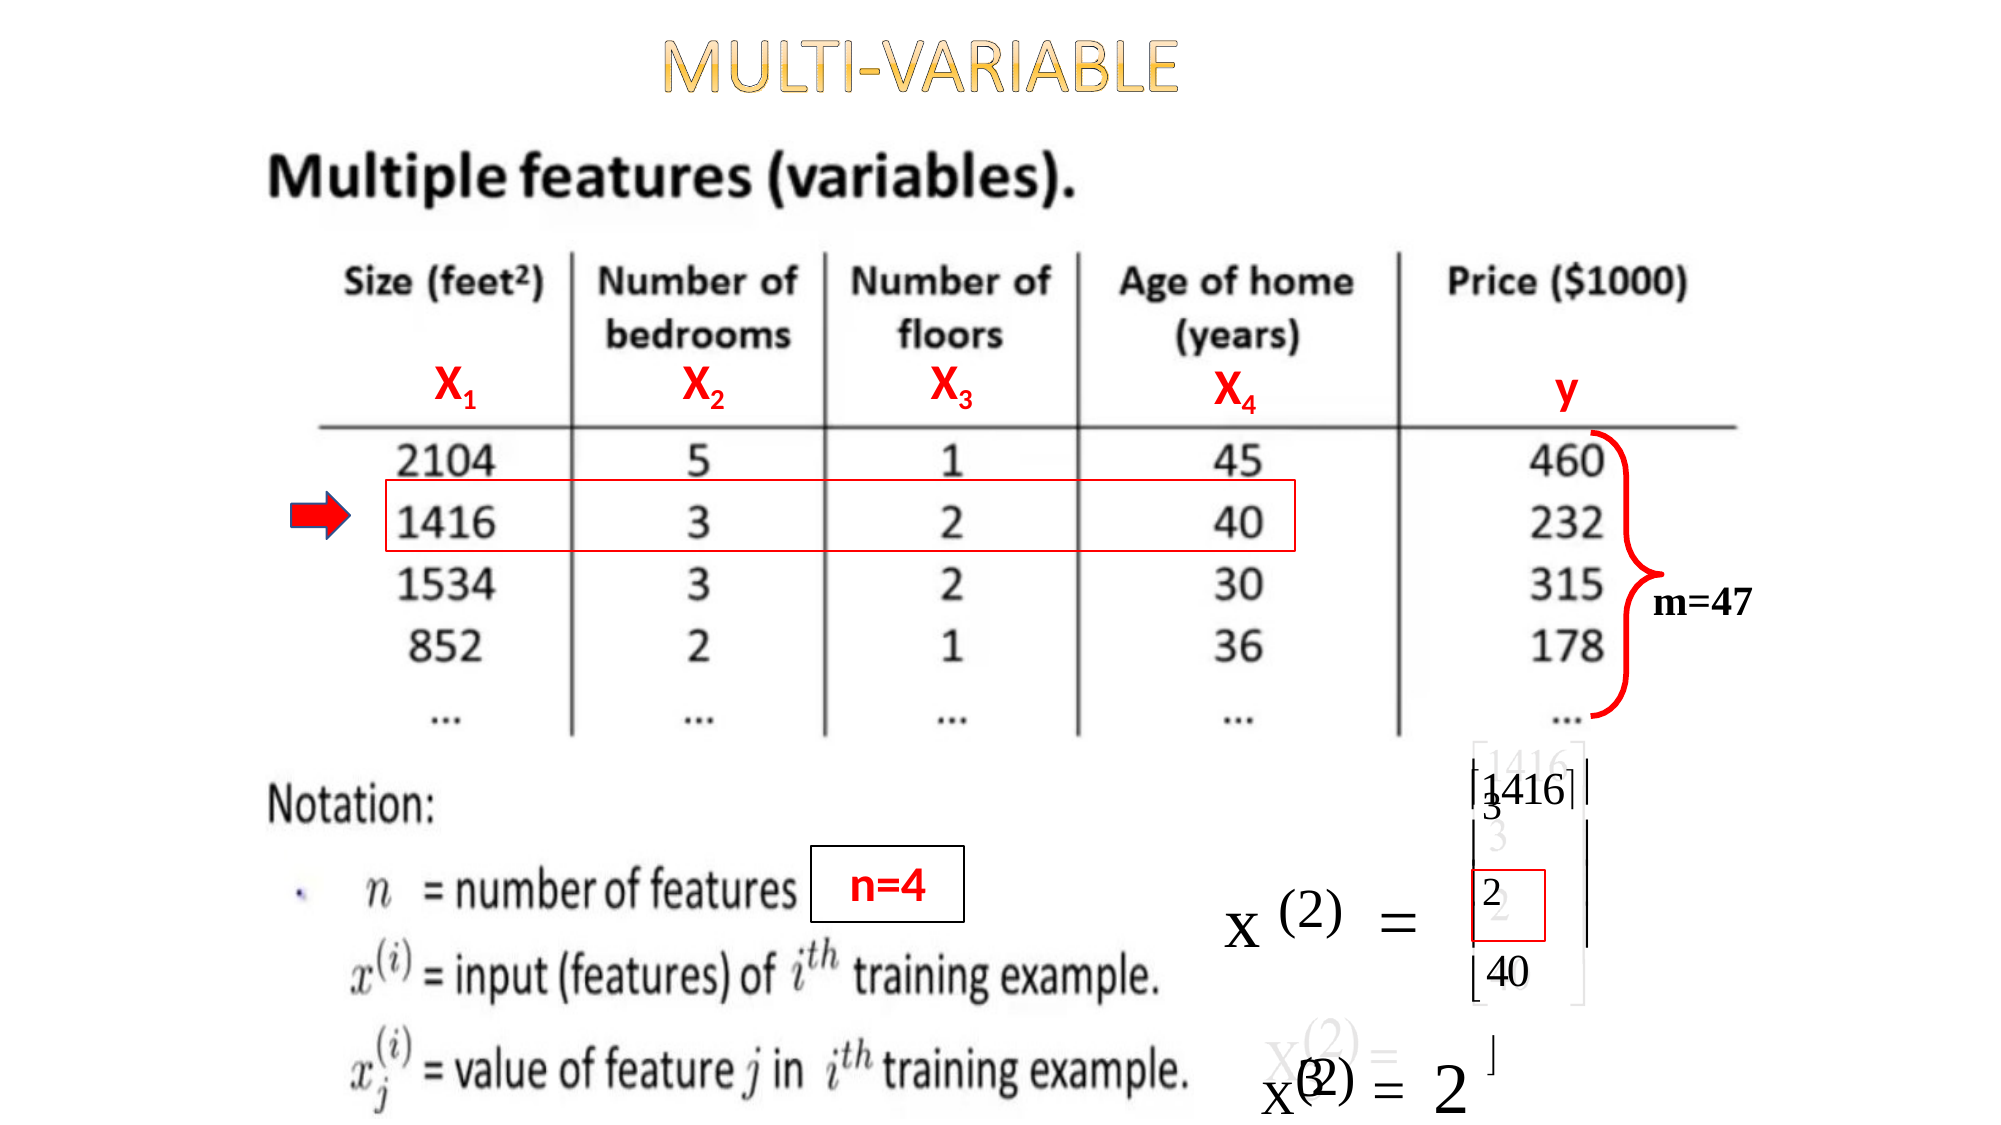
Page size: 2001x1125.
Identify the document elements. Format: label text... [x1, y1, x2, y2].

text_box X2 [676, 347, 734, 416]
text_box [262, 140, 1746, 746]
text_box X(2)  2 [1254, 1024, 1476, 1125]
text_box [265, 768, 1195, 1119]
text_box m=47 1416 [1669, 571, 1756, 819]
text_box X4 [1207, 352, 1265, 421]
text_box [664, 40, 852, 93]
text_box X3 [924, 347, 982, 416]
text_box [289, 429, 1665, 1016]
text_box y [1553, 352, 1582, 415]
text_box 3    2    40  [1476, 1024, 1593, 1081]
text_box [859, 40, 1178, 93]
text_box X1 [428, 347, 486, 416]
